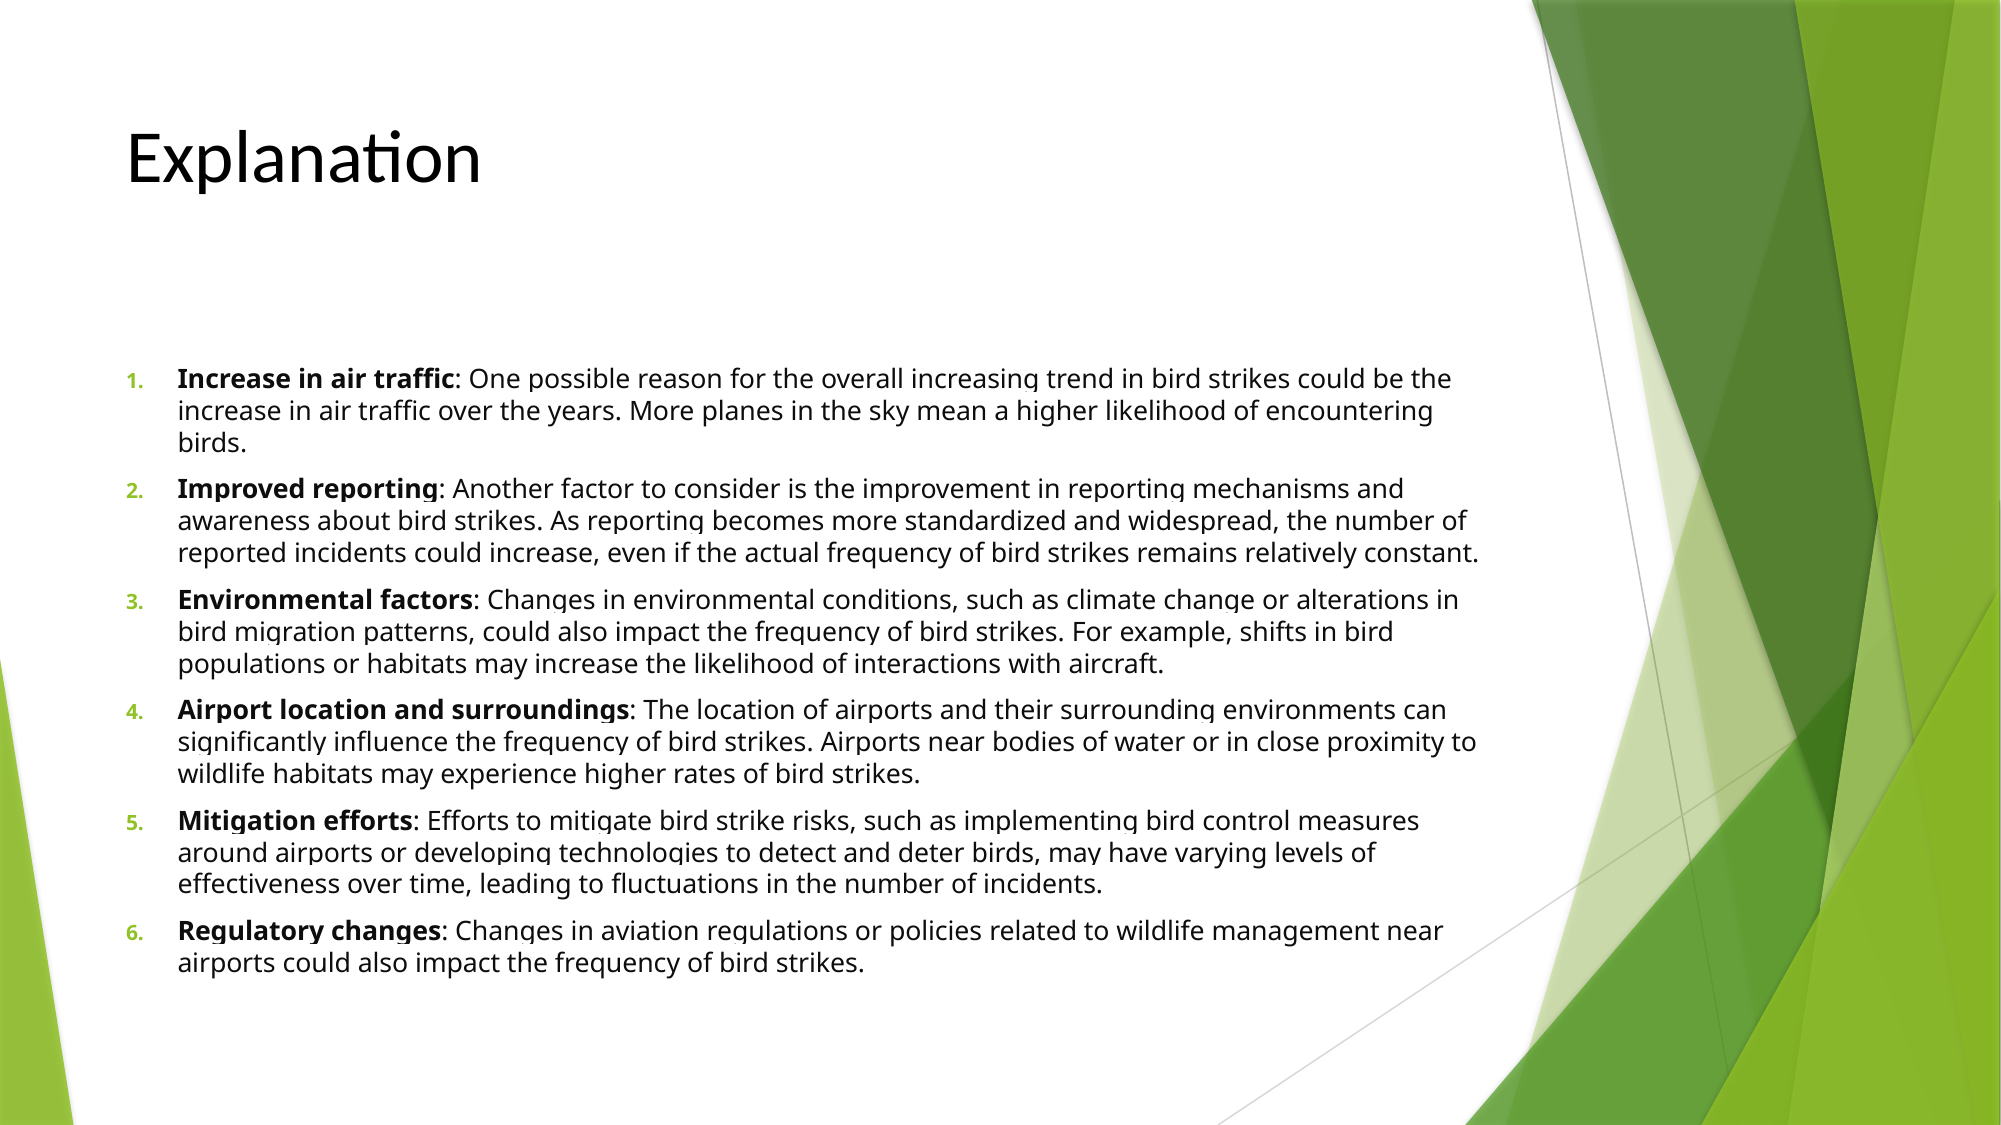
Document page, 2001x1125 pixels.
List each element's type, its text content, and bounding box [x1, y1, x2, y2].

title Explanation [111, 99, 1522, 317]
list Increase in air traffic: One possible reason for the overall increasing trend in bird strikes could be the increase in air traffic over the years. More planes in the sky mean a higher likelihood of encountering birds. Improved reporting: Another factor to consider is the improvement in reporting mechanisms and awareness about bird strikes. As reporting becomes more standardized and widespread, the number of reported incidents could increase, even if the actual frequency of bird strikes remains relatively constant. Environmental factors: Changes in environmental conditions, such as climate change or alterations in bird migration patterns, could also impact the frequency of bird strikes. For example, shifts in bird populations or habitats may increase the likelihood of interactions with aircraft. Airport location and surroundings: The location of airports and their surrounding environments can significantly influence the frequency of bird strikes. Airports near bodies of water or in close proximity to wildlife habitats may experience higher rates of bird strikes. Mitigation efforts: Efforts to mitigate bird strike risks, such as implementing bird control measures around airports or developing technologies to detect and deter birds, may have varying levels of effectiveness over time, leading to fluctuations in the number of incidents. Regulatory changes: Changes in aviation regulations or policies related to wildlife management near airports could also impact the frequency of bird strikes. [111, 354, 1522, 992]
